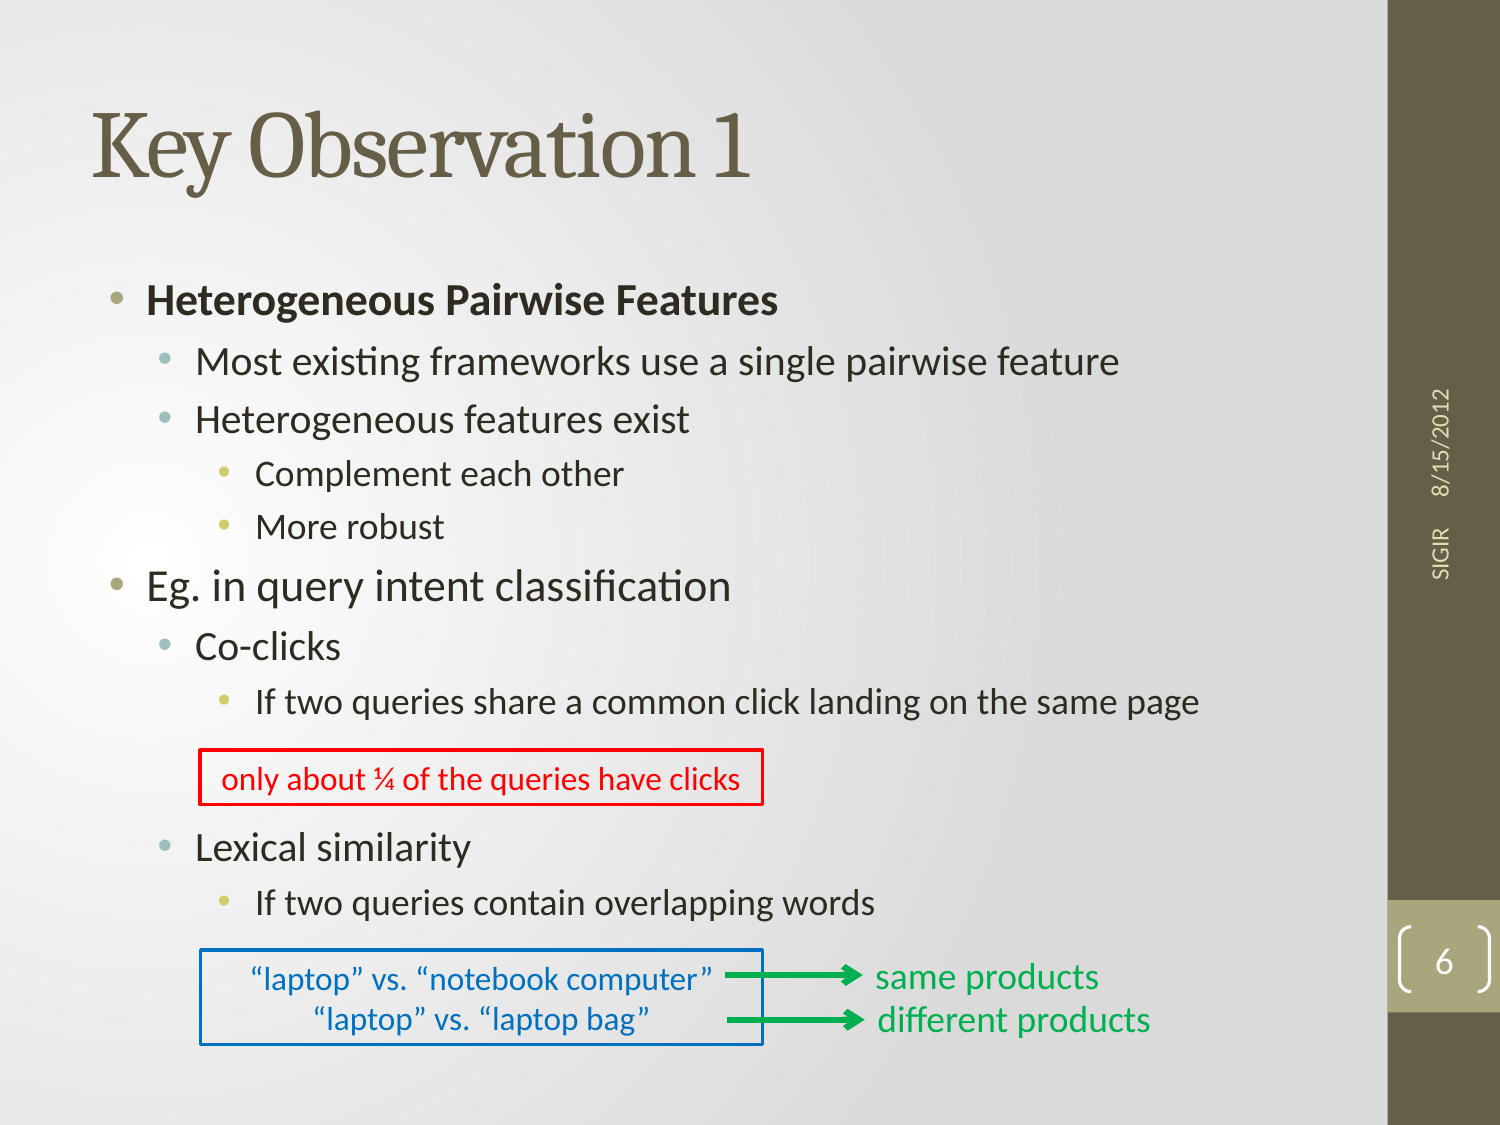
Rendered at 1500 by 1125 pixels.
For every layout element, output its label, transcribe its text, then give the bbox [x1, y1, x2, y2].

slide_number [1408, 350, 1469, 512]
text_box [724, 944, 1224, 990]
footer SIGIR [1408, 512, 1469, 638]
text_box “laptop” vs. “notebook computer” “laptop” vs. “laptop bag” [200, 949, 725, 1045]
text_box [726, 986, 1226, 1049]
list Heterogeneous Pairwise Features Most existing frameworks use a single pairwise feature Heterogeneous features exist Complement each other More robust Eg. in query intent classiﬁcation Co-clicks If two queries share a common click landing on the same page Lexical similarity If two queries contain overlapping words [75, 262, 1325, 1050]
text_box only about ¼ of the queries have clicks [200, 749, 763, 805]
slide_number 6 [1397, 925, 1492, 994]
title Key Observation 1 [75, 45, 1325, 233]
